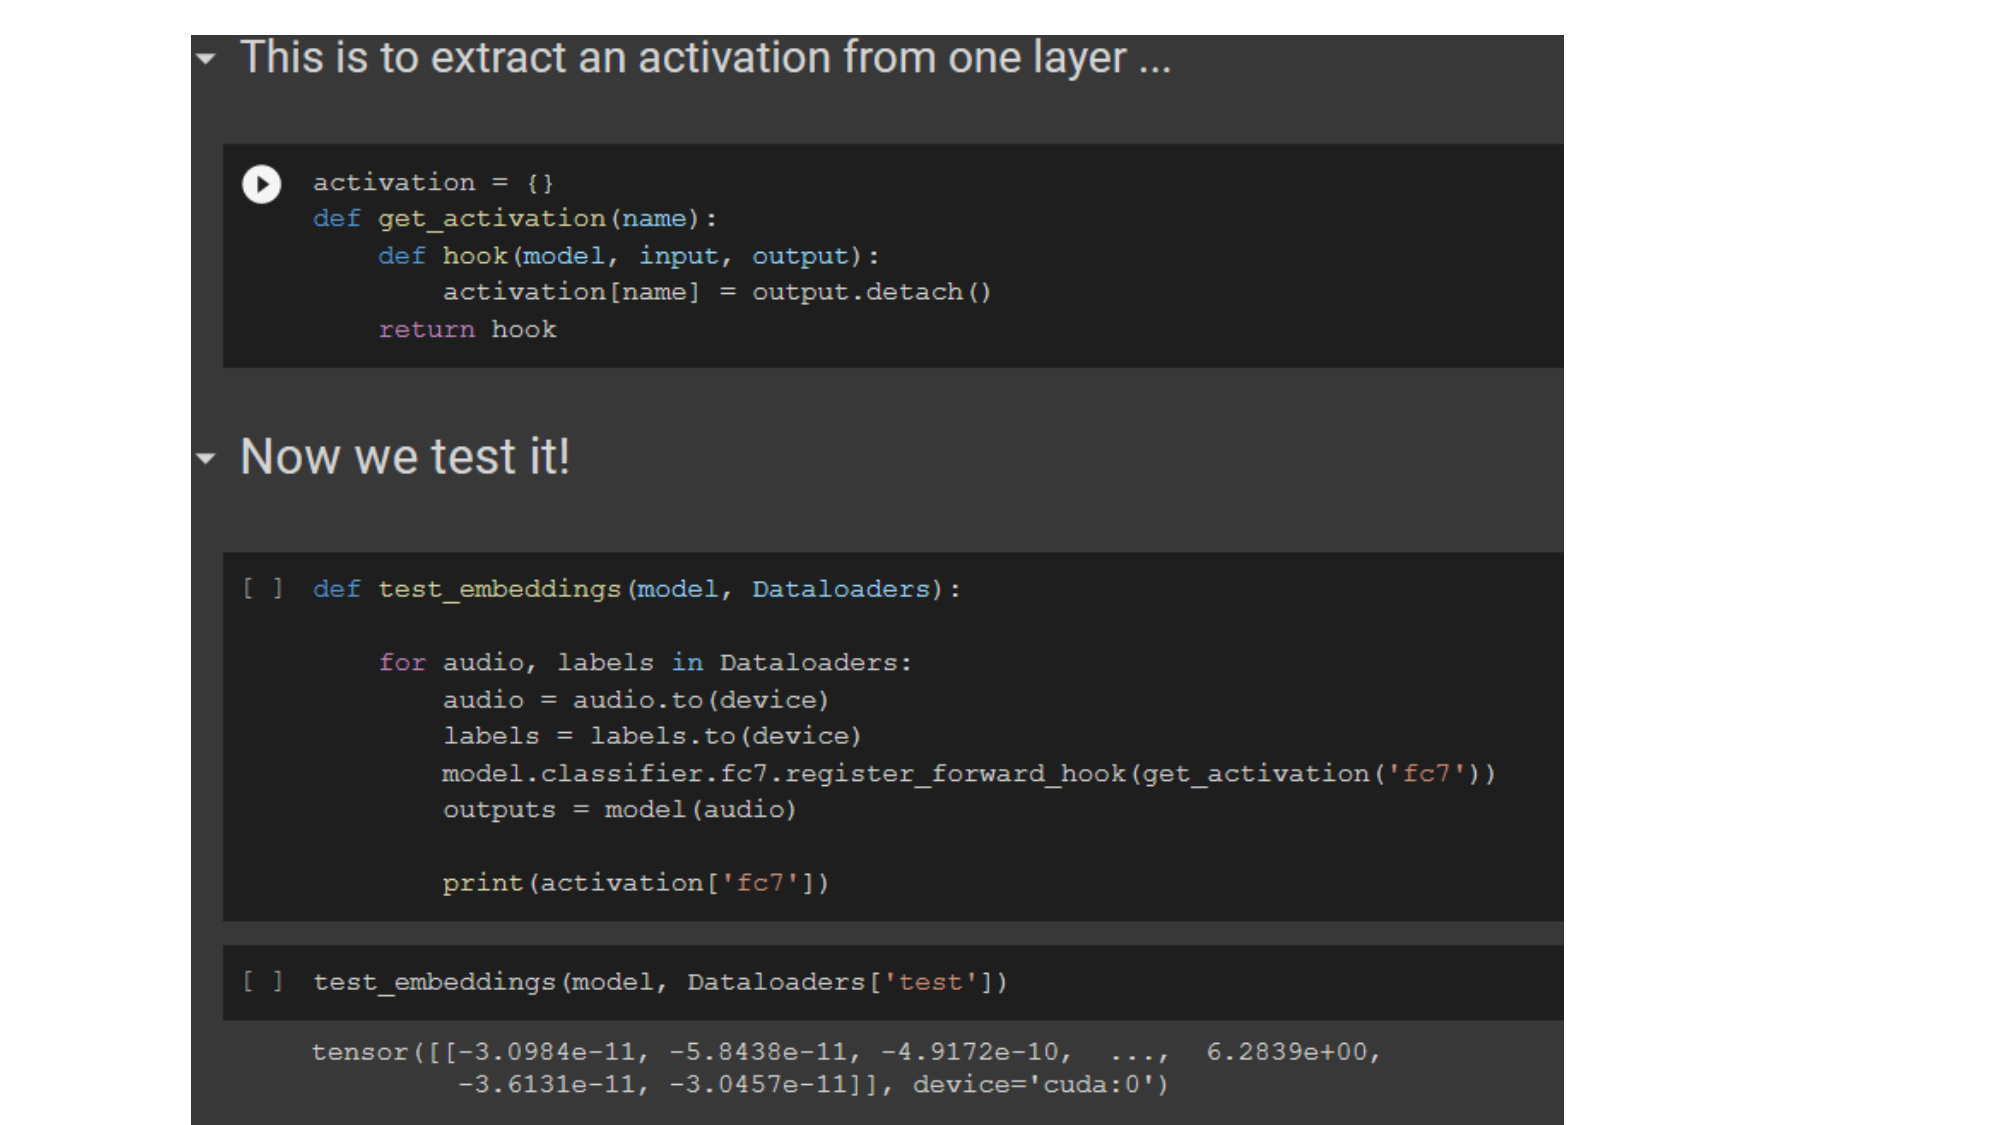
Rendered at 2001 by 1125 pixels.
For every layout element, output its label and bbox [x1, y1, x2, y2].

picture [191, 35, 1564, 1125]
